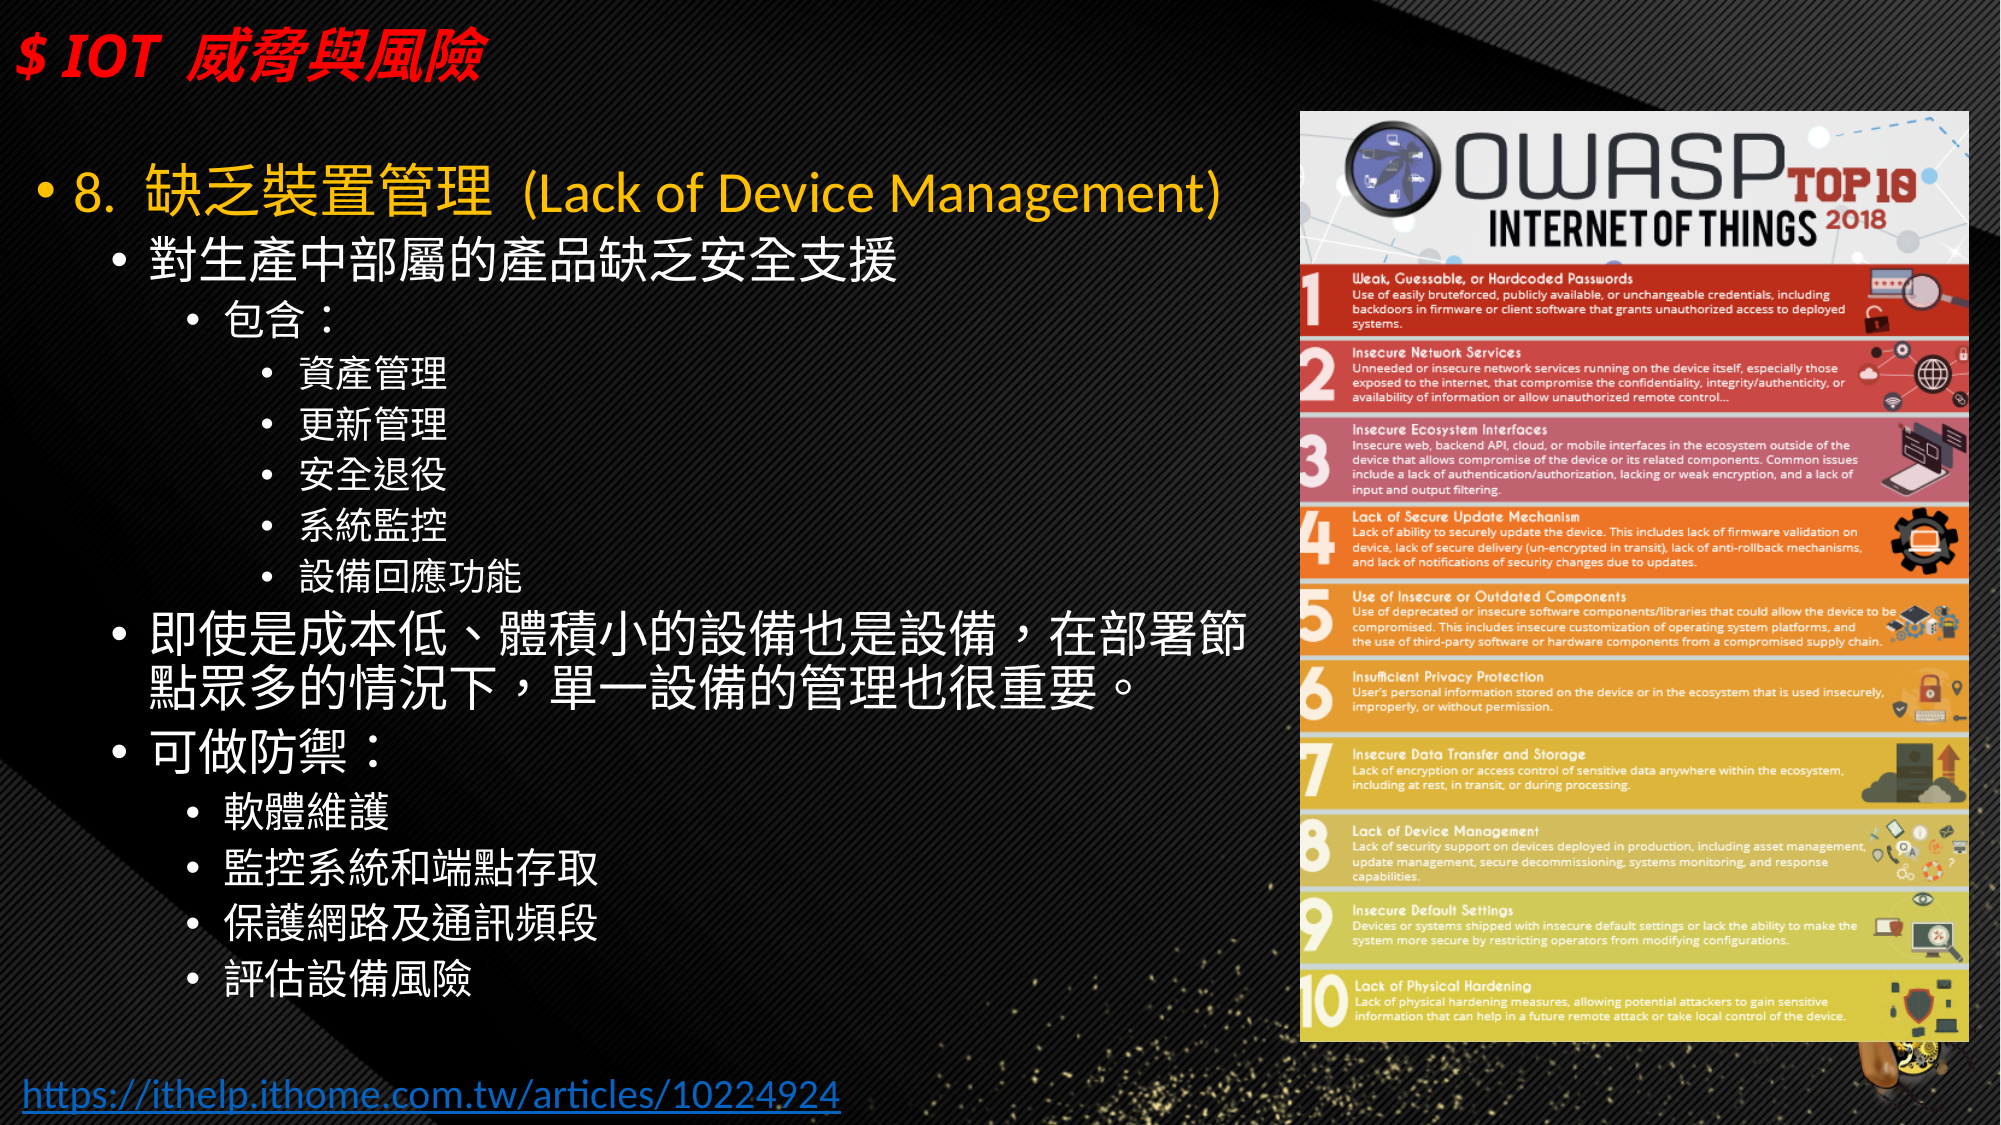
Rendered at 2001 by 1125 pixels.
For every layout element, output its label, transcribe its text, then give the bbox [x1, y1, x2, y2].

text_box https://ithelp.ithome.com.tw/articles/10224924 [0, 1059, 863, 1125]
title $ IOT 威脅與風險 [0, 0, 592, 117]
list 8. 缺乏裝置管理 (Lack of Device Management) 對生產中部屬的產品缺乏安全支援 包含： 資產管理 更新管理 安全退役 系統監控 設備回應功能 即使是成本低、體積小的設備也是設備，在部署節點眾多的情況下，單一設備的管理也很重要。 可做防禦： 軟體維護 監控系統和端點存取 保護網路及通訊頻段 評估設備風險 [20, 154, 1282, 1022]
picture [0, 0, 2001, 1125]
